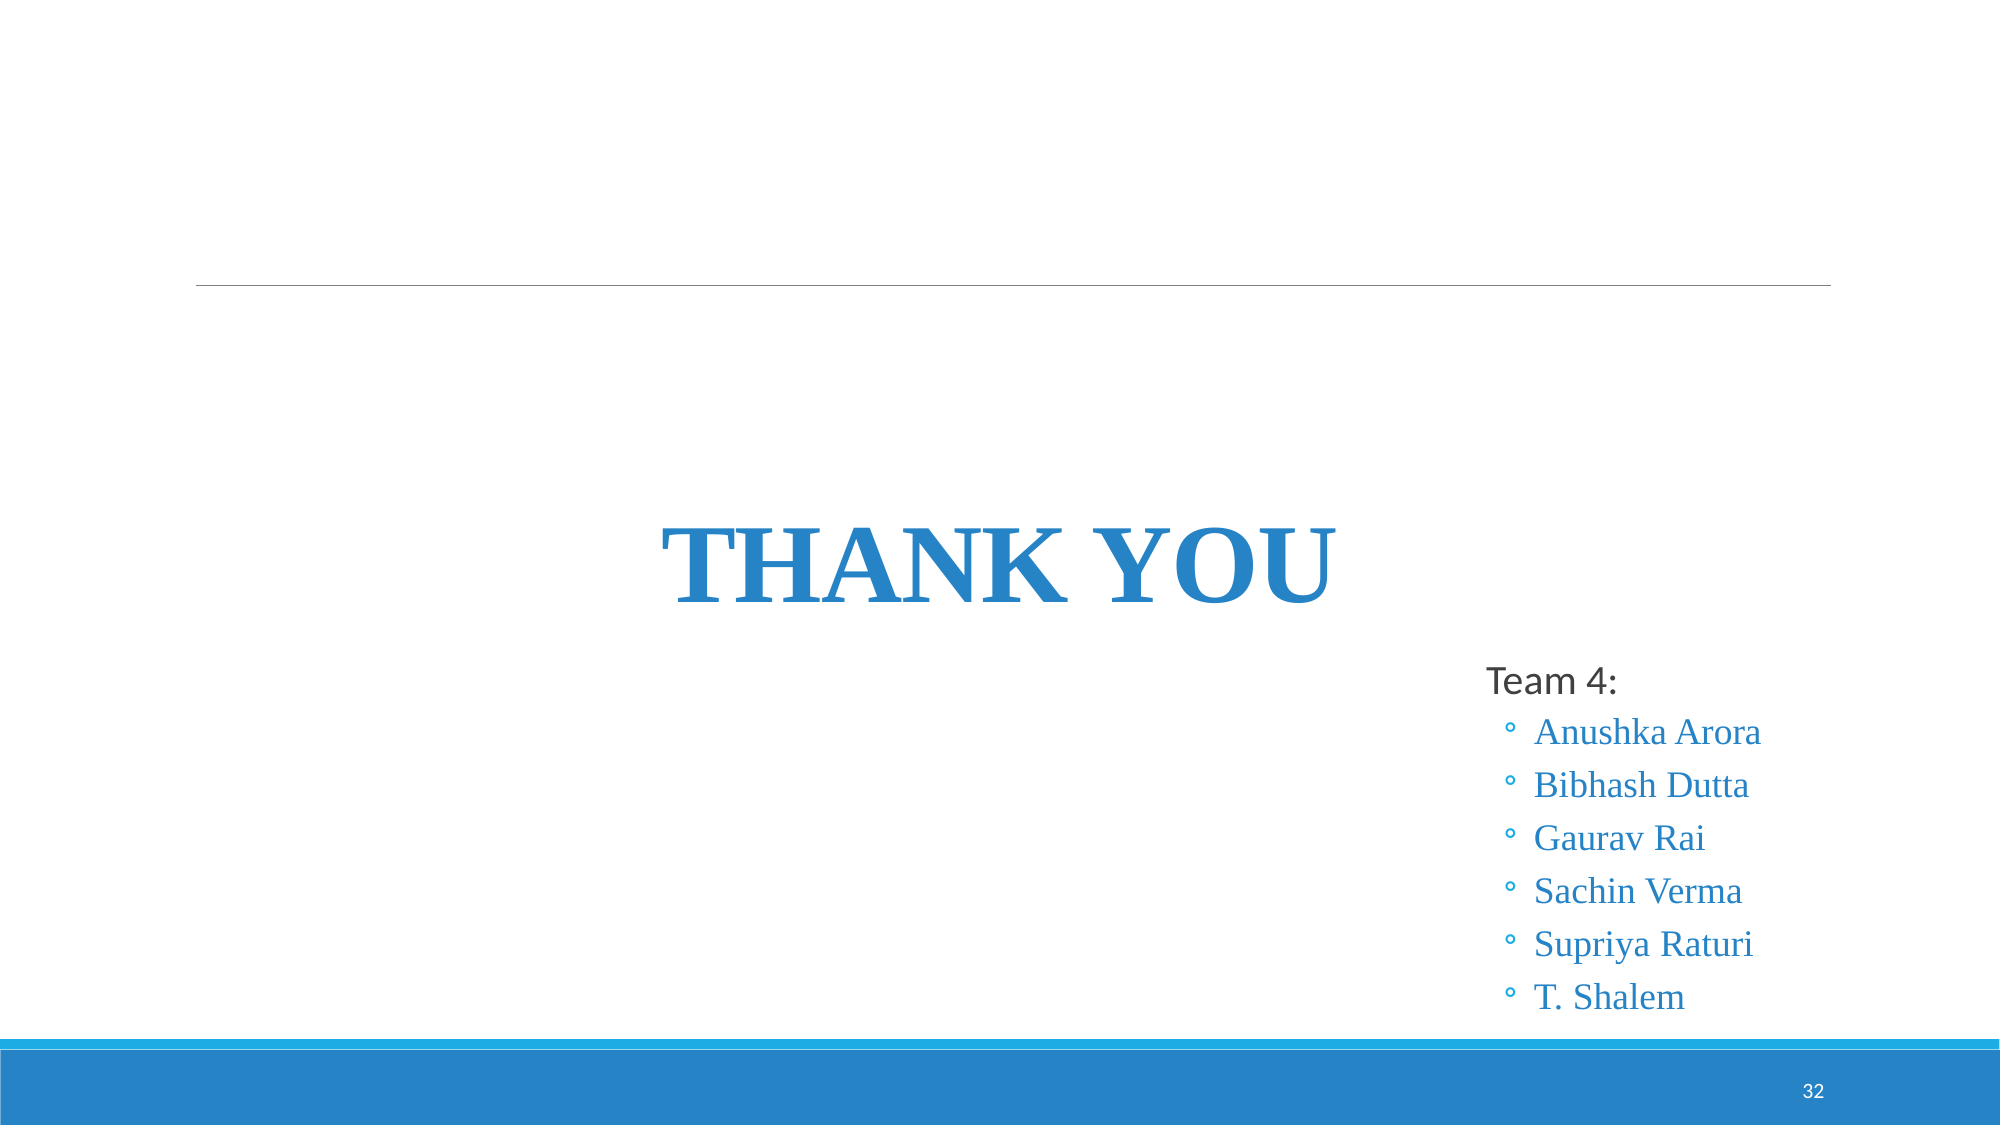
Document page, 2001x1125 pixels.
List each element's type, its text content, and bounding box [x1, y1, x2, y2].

title THANK YOU [174, 492, 1825, 633]
text_box Team 4: Anushka Arora Bibhash Dutta Gaurav Rai Sachin Verma Supriya Raturi T. Shalem [1471, 651, 1953, 1034]
slide_number 32 [1624, 1059, 1840, 1120]
